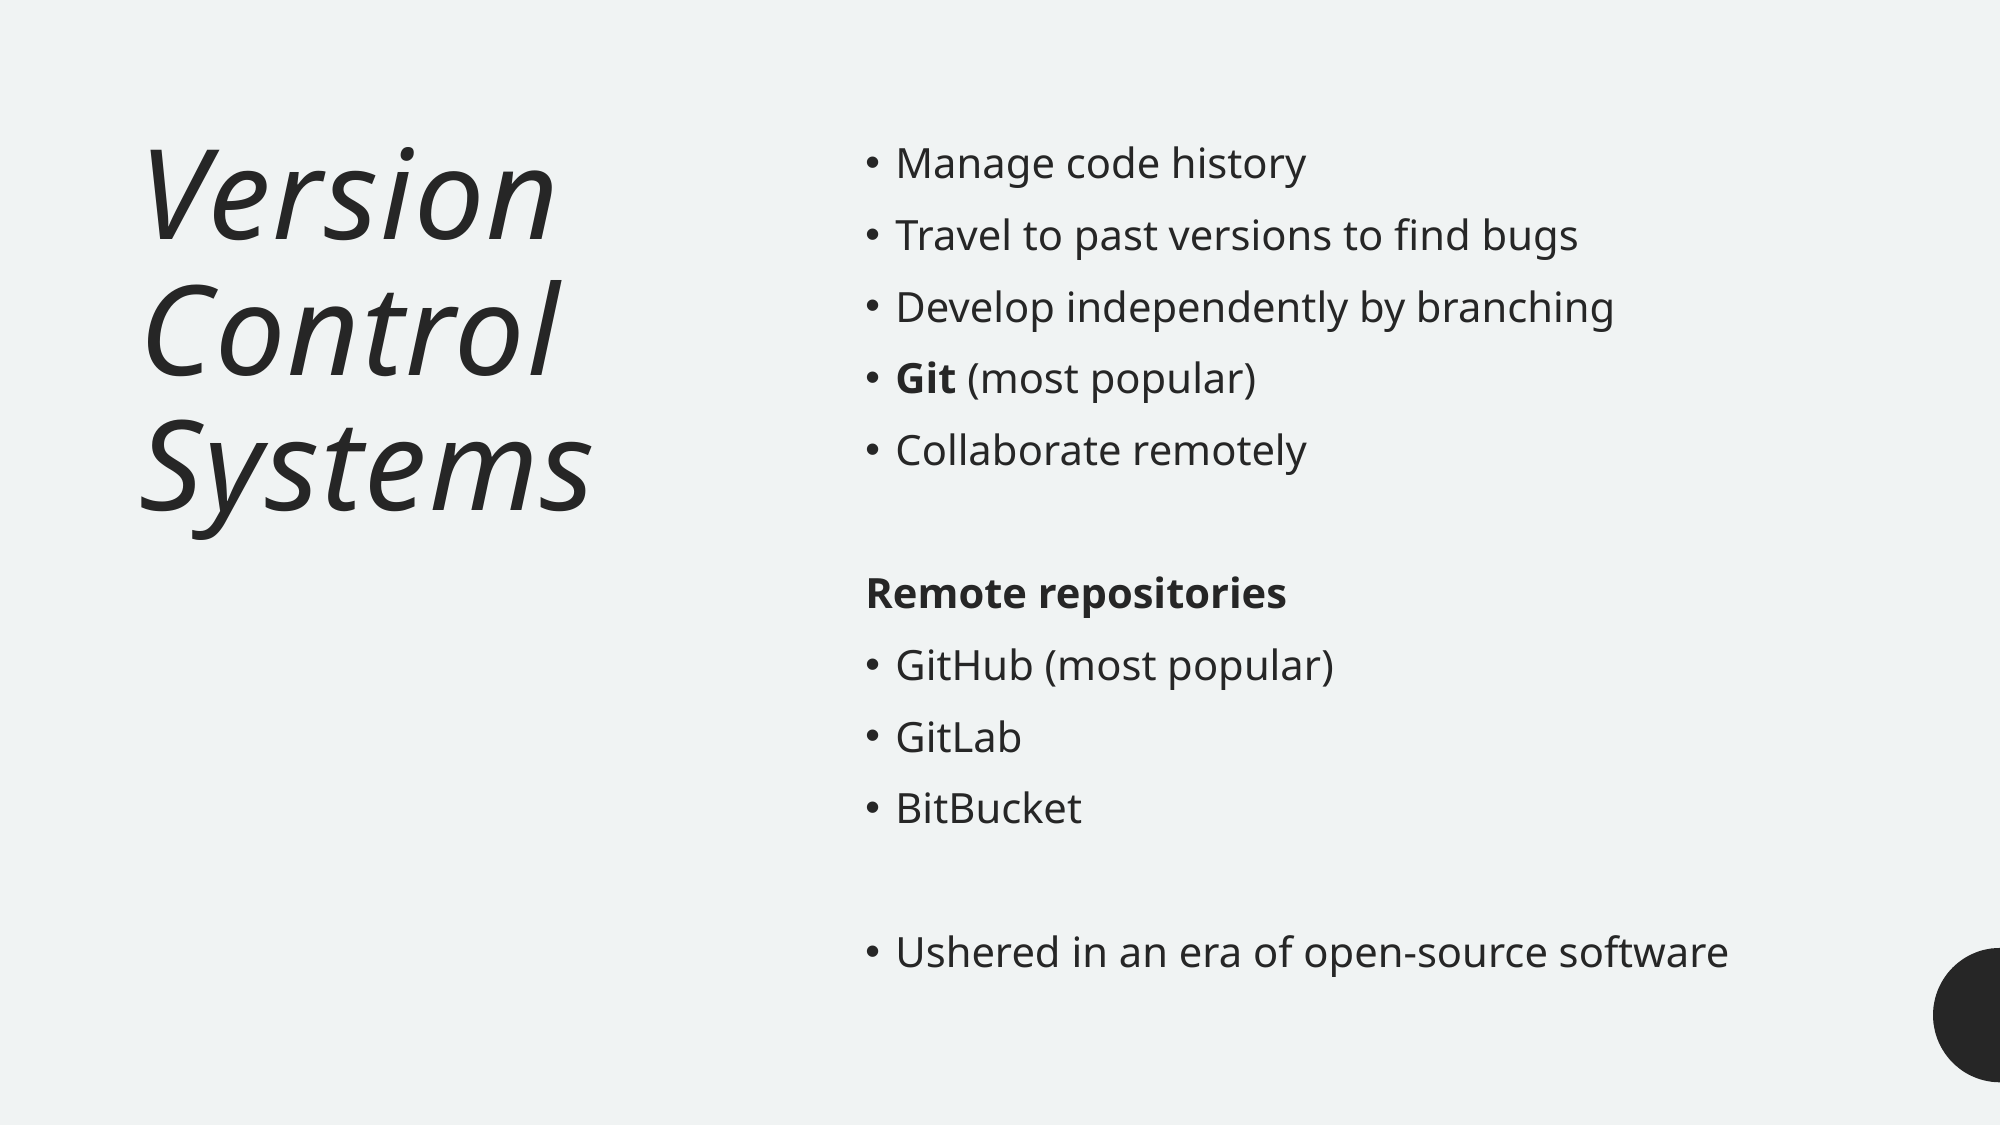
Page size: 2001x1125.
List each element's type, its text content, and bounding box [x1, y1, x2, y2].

list Manage code history Travel to past versions to find bugs Develop independently by branching Git (most popular) Collaborate remotely Remote repositories GitHub (most popular) GitLab BitBucket Ushered in an era of open-source software [850, 124, 1875, 1054]
title Version Control Systems [124, 124, 753, 905]
